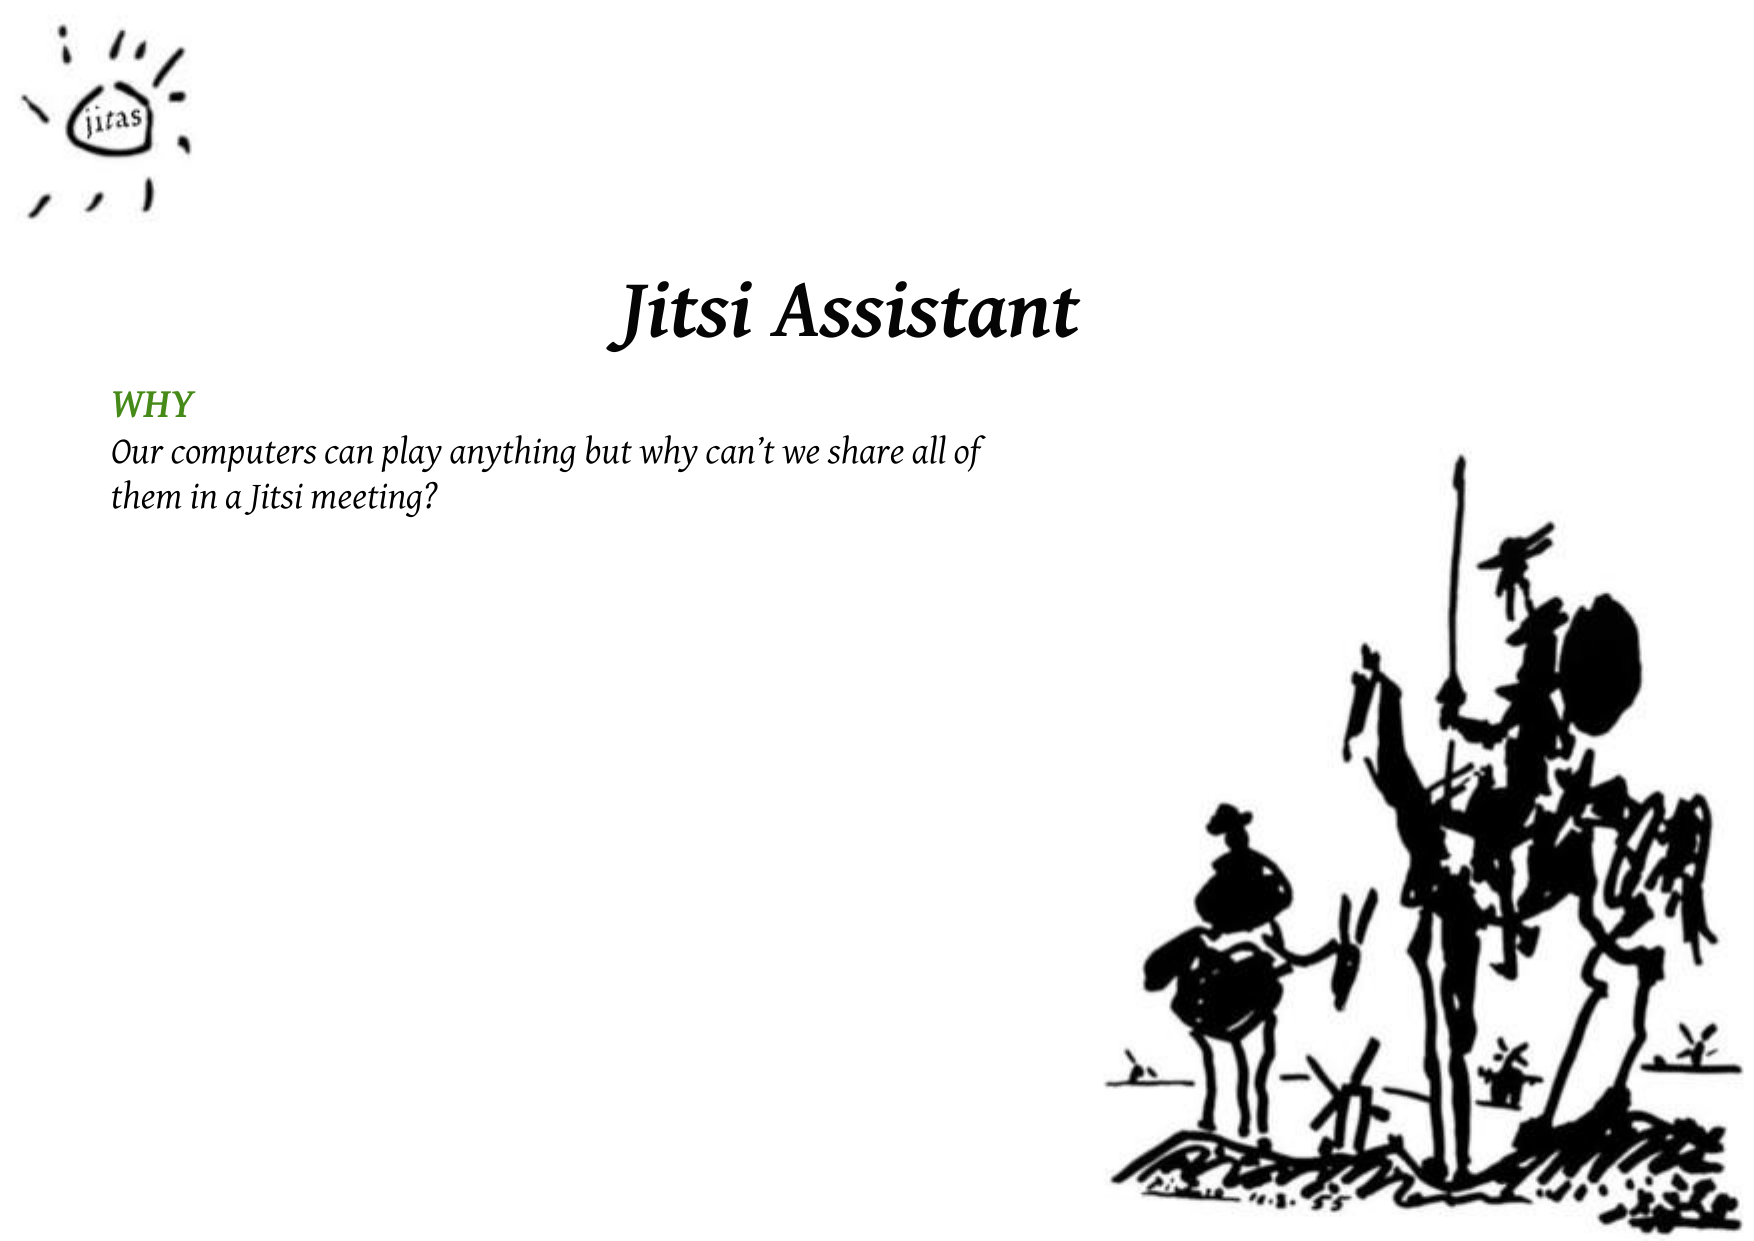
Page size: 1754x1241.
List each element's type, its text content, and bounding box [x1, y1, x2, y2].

text_box Jitsi Assistant [605, 245, 1146, 378]
text_box WHY Our computers can play anything but why can’t we share all of them in a Jitsi meeting? [96, 368, 1034, 519]
picture [0, 0, 1754, 1241]
